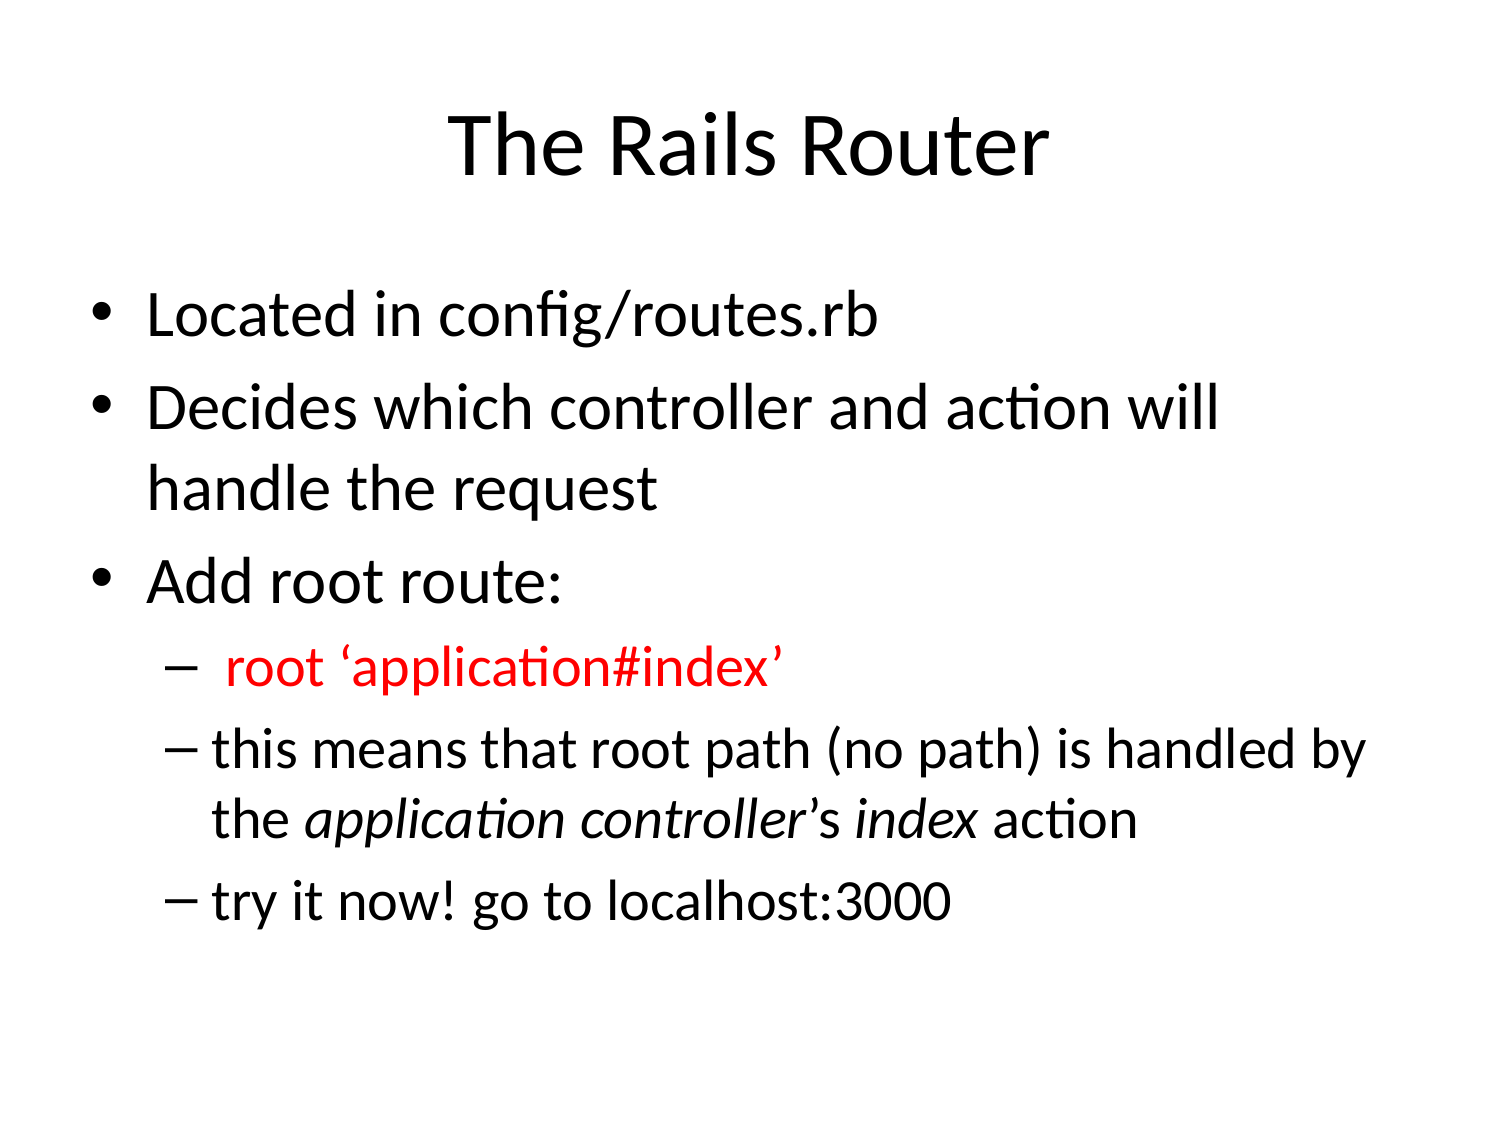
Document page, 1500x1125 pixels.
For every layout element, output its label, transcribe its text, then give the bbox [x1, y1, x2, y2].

title The Rails Router [75, 45, 1425, 233]
list Located in config/routes.rb Decides which controller and action will handle the request Add root route: root ‘application#index’ this means that root path (no path) is handled by the application controller’s index action try it now! go to localhost:3000 [75, 262, 1425, 1005]
